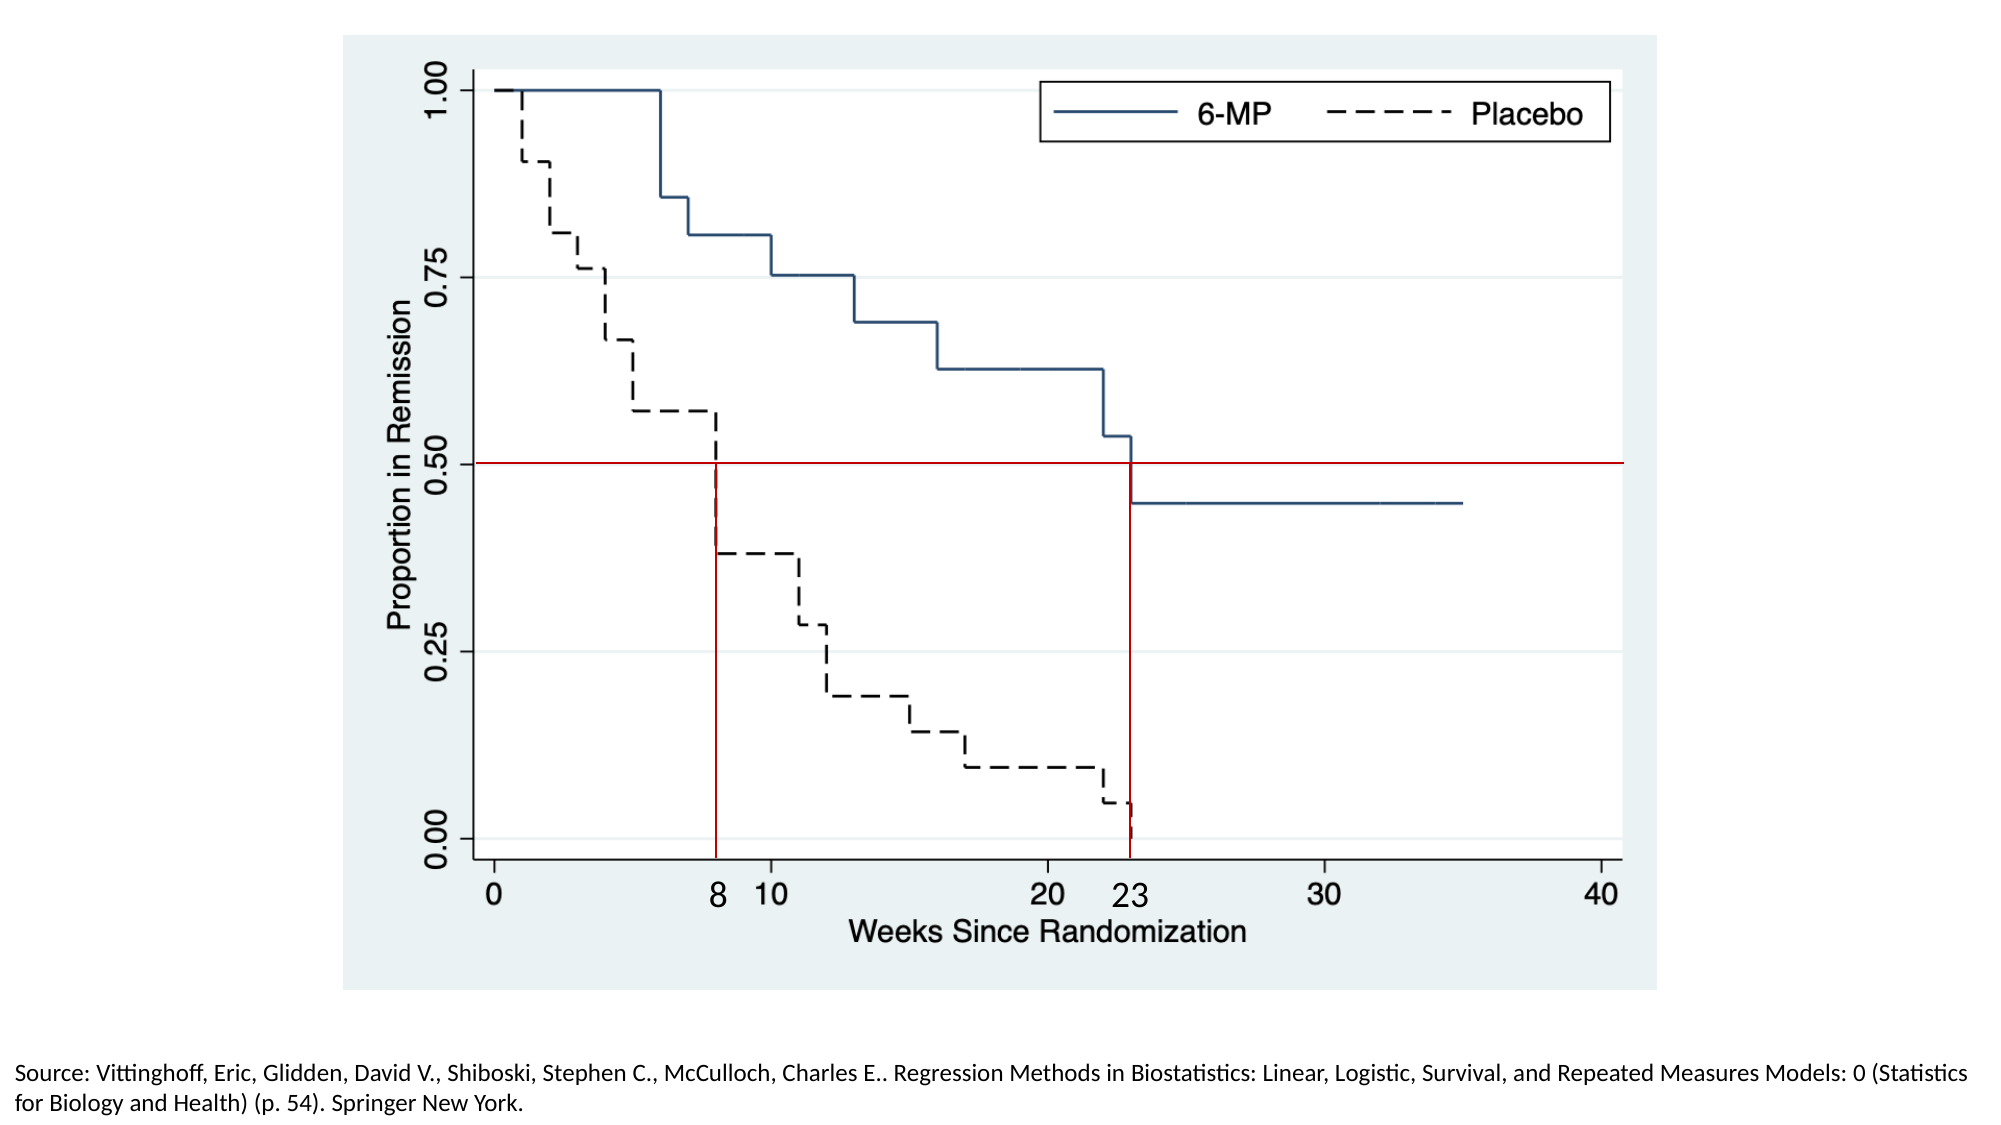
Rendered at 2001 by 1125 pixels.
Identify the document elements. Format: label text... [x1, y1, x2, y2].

picture [343, 35, 1657, 990]
text_box Source: Vittinghoff, Eric, Glidden, David V., Shiboski, Stephen C., McCulloch, Charles E.. Regression Methods in Biostatistics: Linear, Logistic, Survival, and Repeated Measures Models: 0 (Statistics for Biology and Health) (p. 54). Springer New York. [0, 1049, 2000, 1124]
